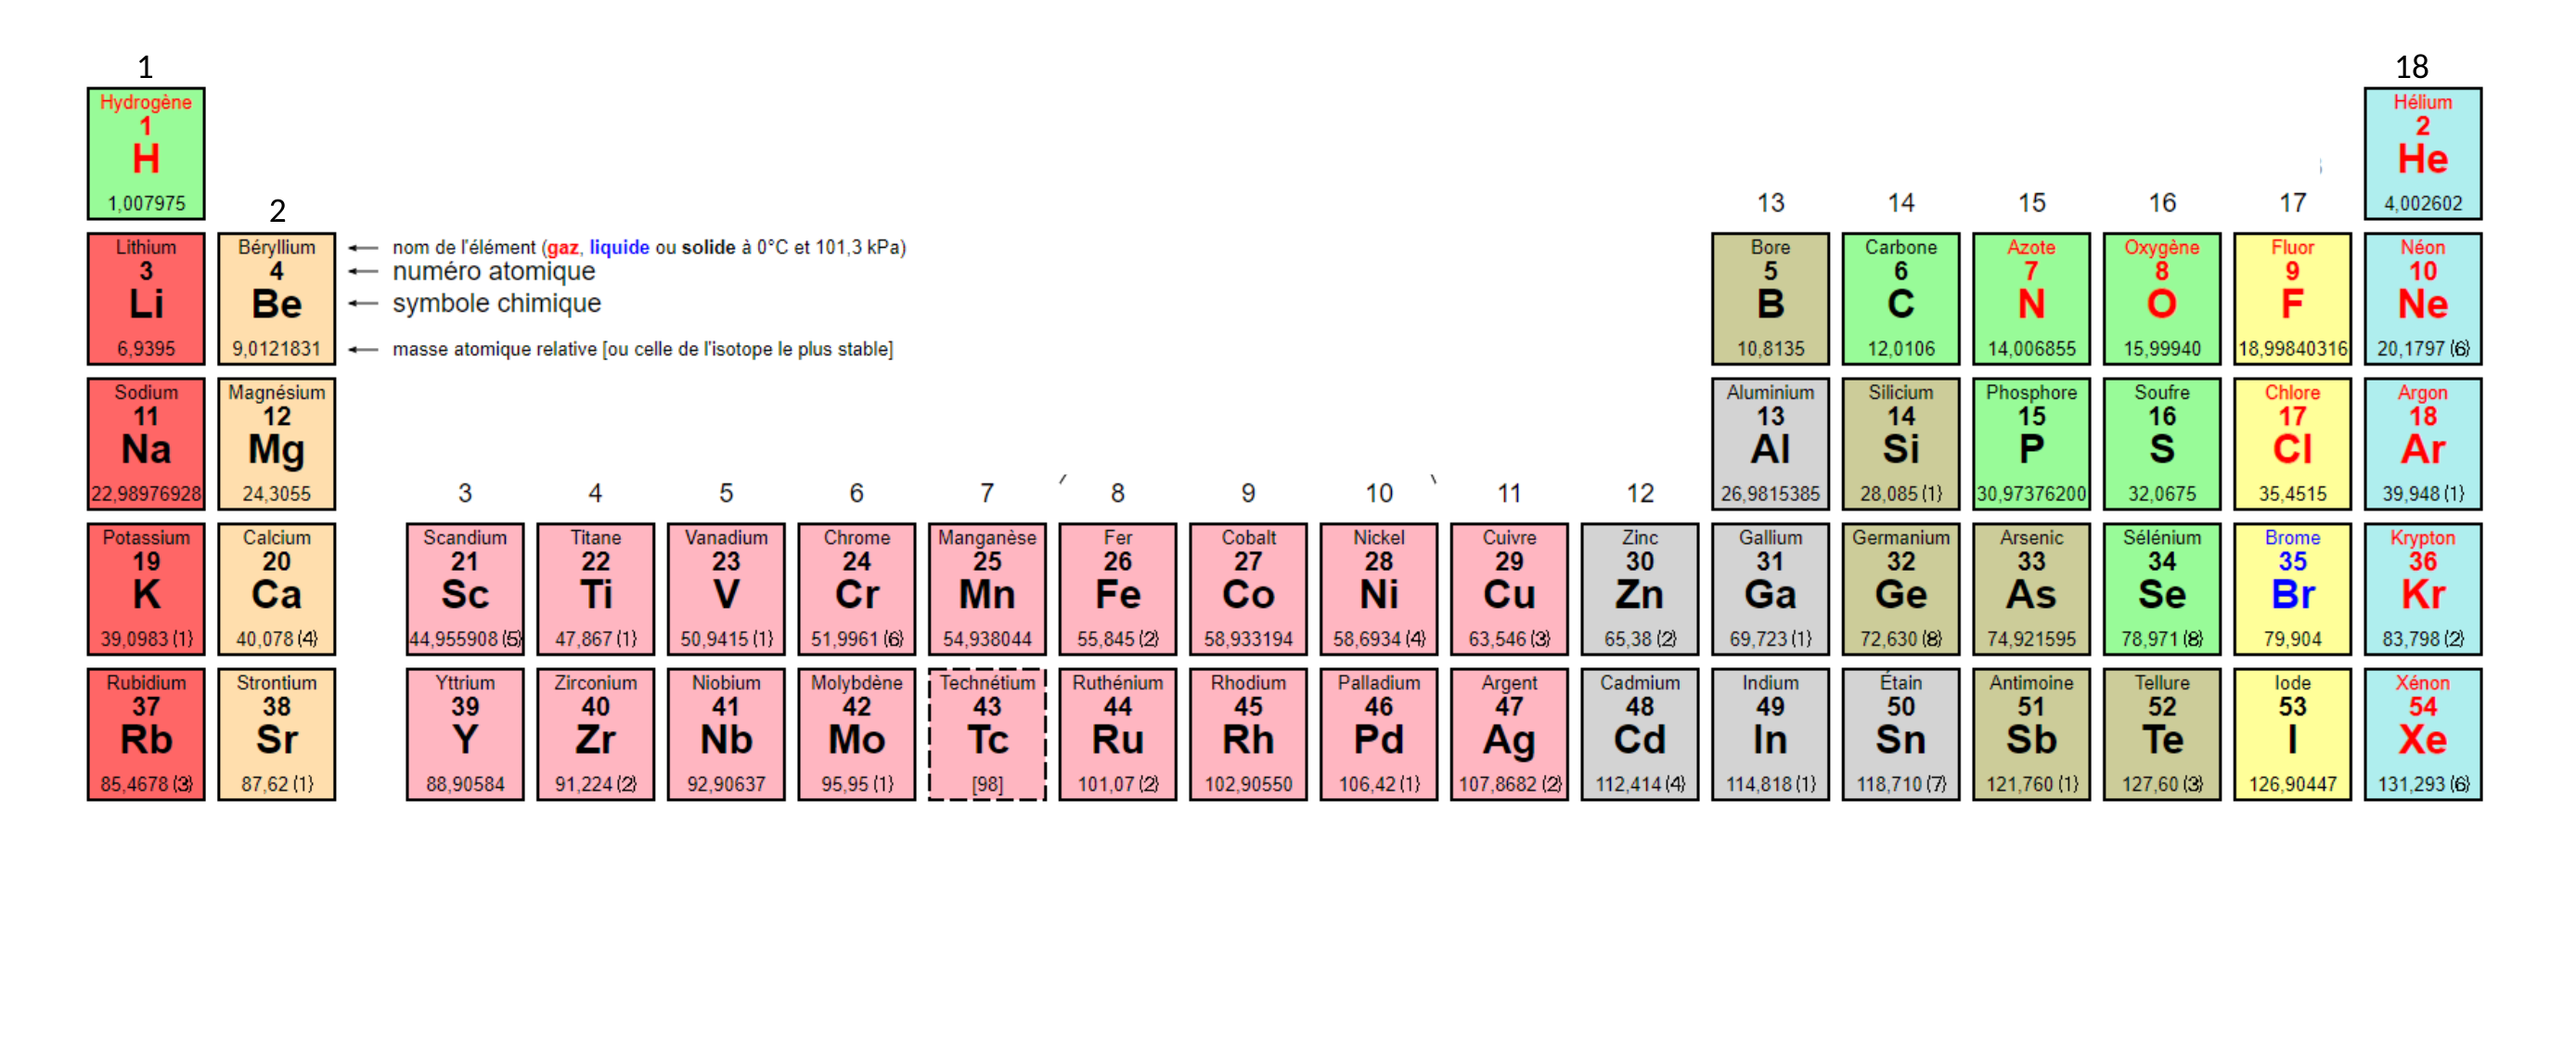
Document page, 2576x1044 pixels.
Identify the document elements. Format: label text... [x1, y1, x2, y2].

text_box 18 [2380, 36, 2457, 77]
picture [80, 77, 2496, 807]
text_box 1 [122, 36, 174, 77]
